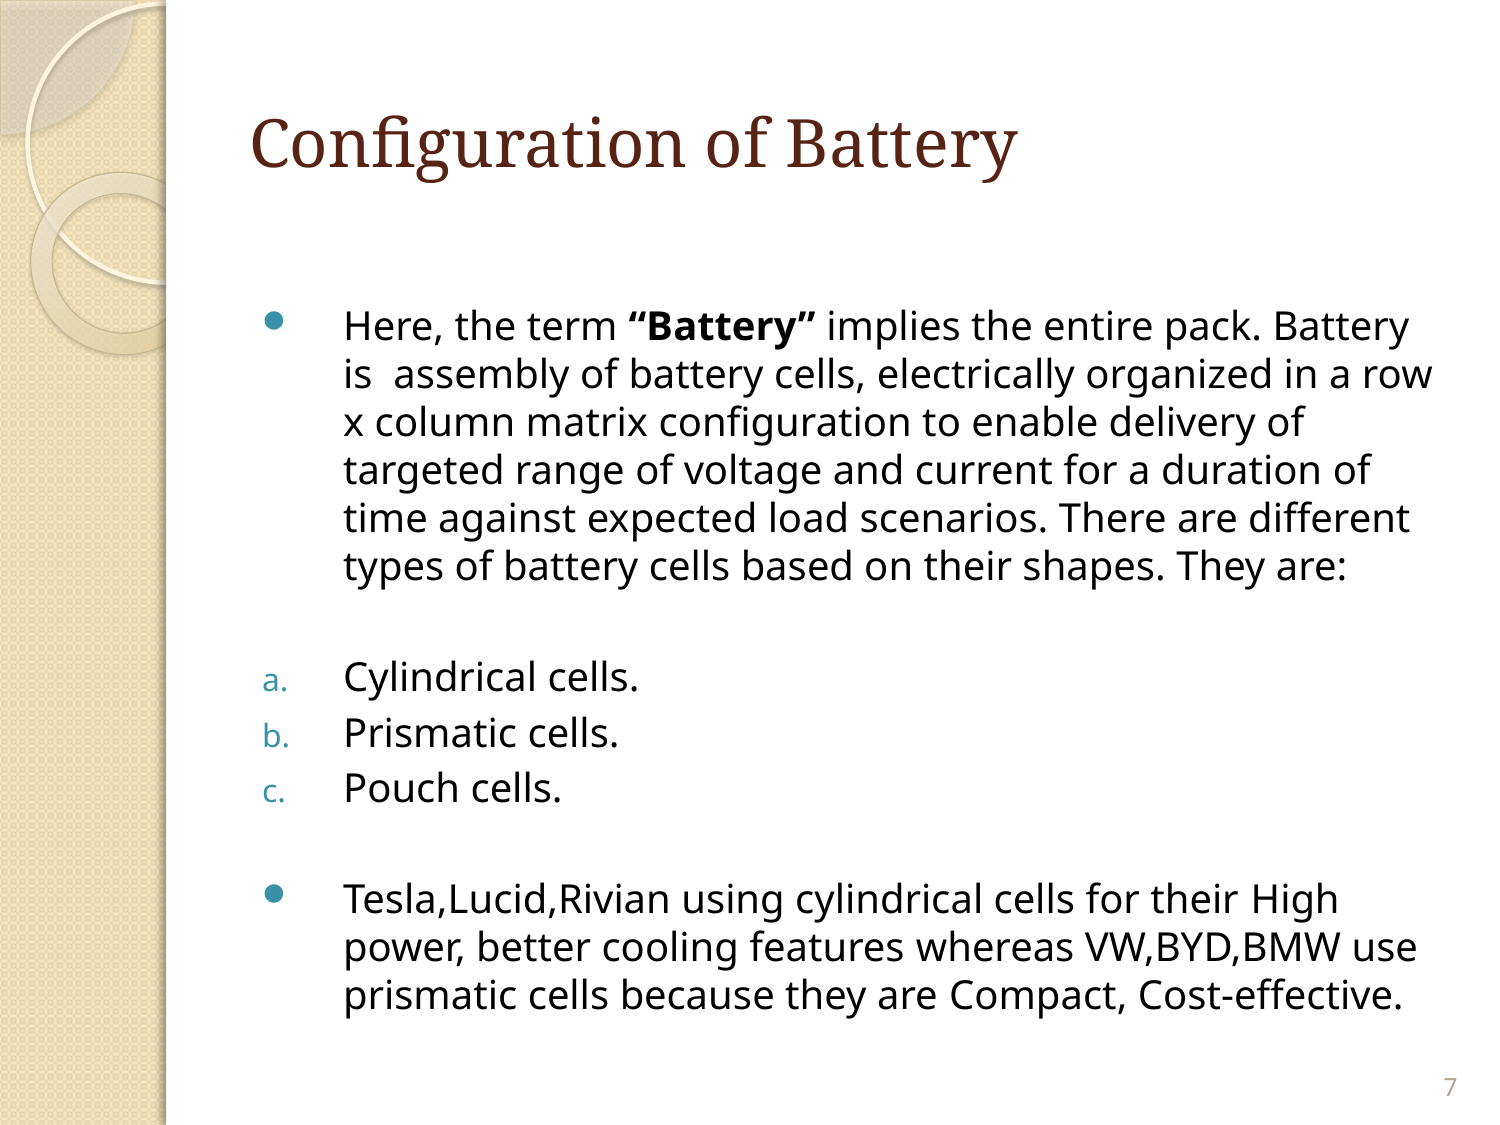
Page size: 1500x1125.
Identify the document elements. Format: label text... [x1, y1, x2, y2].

slide_number 7 [1413, 1034, 1488, 1113]
title Configuration of Battery [234, 46, 1465, 235]
list Here, the term “Battery” implies the entire pack. Battery is assembly of battery cells, electrically organized in a row x column matrix configuration to enable delivery of targeted range of voltage and current for a duration of time against expected load scenarios. There are different types of battery cells based on their shapes. They are: Cylindrical cells. Prismatic cells. Pouch cells. Tesla,Lucid,Rivian using cylindrical cells for their High power, better cooling features whereas VW,BYD,BMW use prismatic cells because they are Compact, Cost-effective. [234, 292, 1465, 1029]
